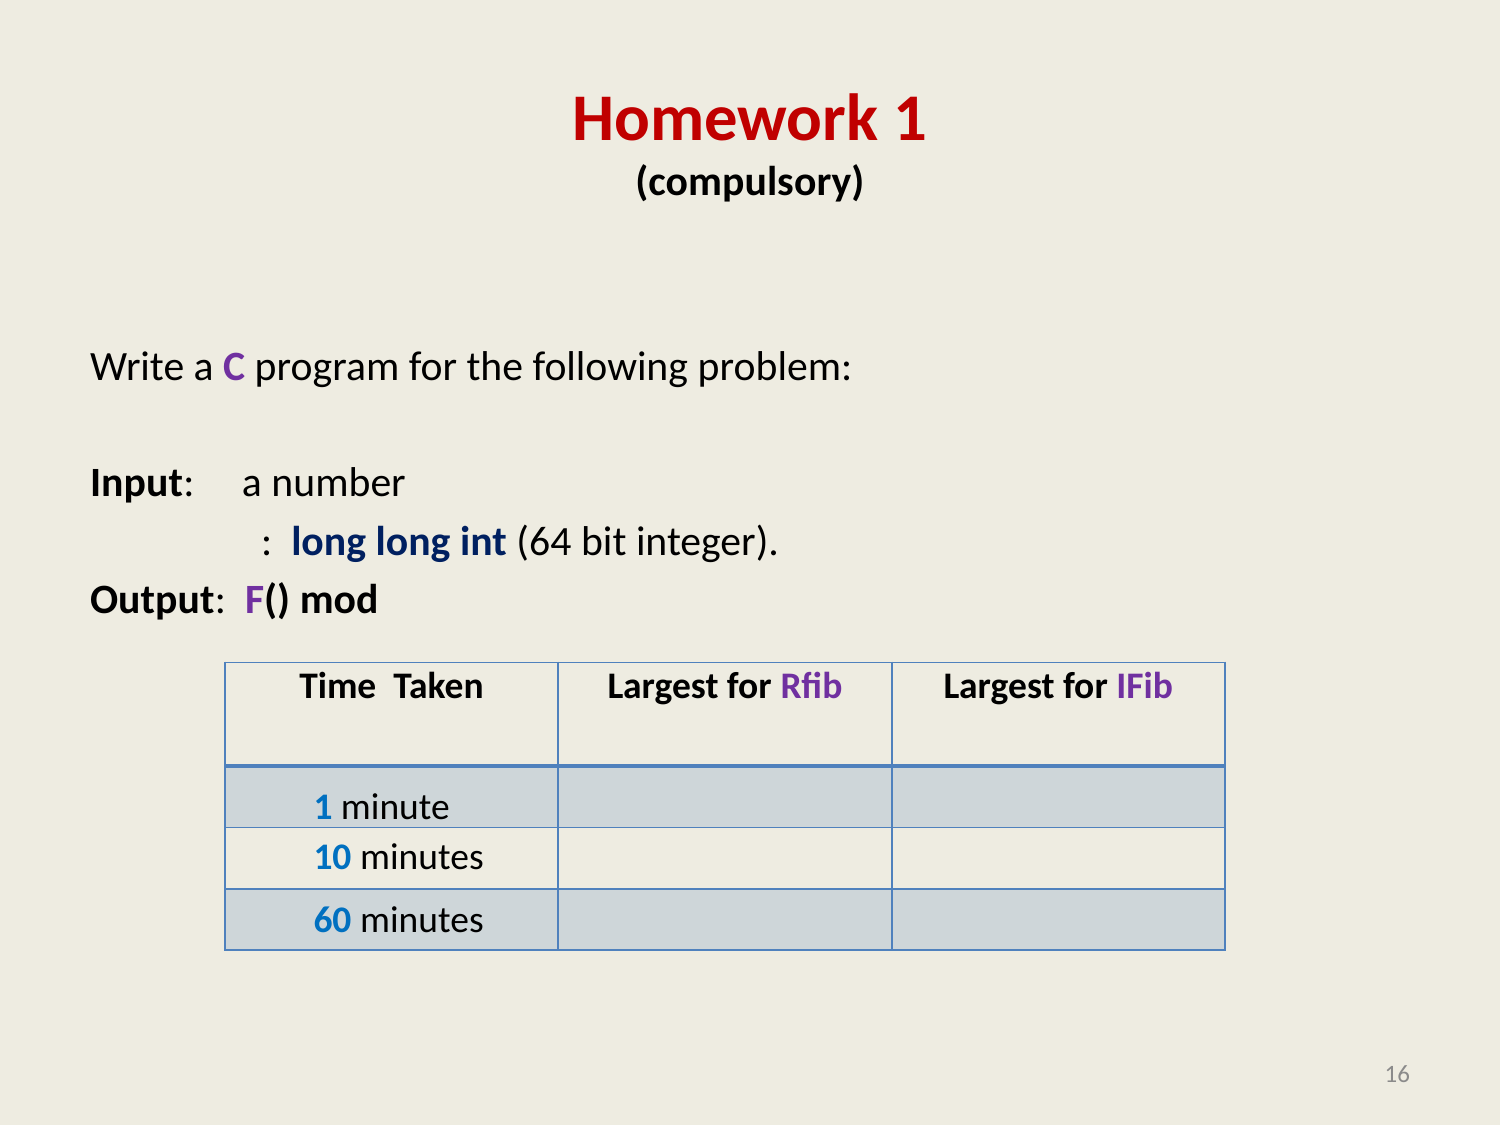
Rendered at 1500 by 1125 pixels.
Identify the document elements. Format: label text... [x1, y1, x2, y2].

title Homework 1 (compulsory) [75, 45, 1425, 233]
text_box 1 minute [298, 774, 466, 824]
text_box 60 minutes [298, 887, 499, 948]
slide_number 16 [1074, 1042, 1425, 1103]
text_box 10 minutes [298, 824, 499, 885]
